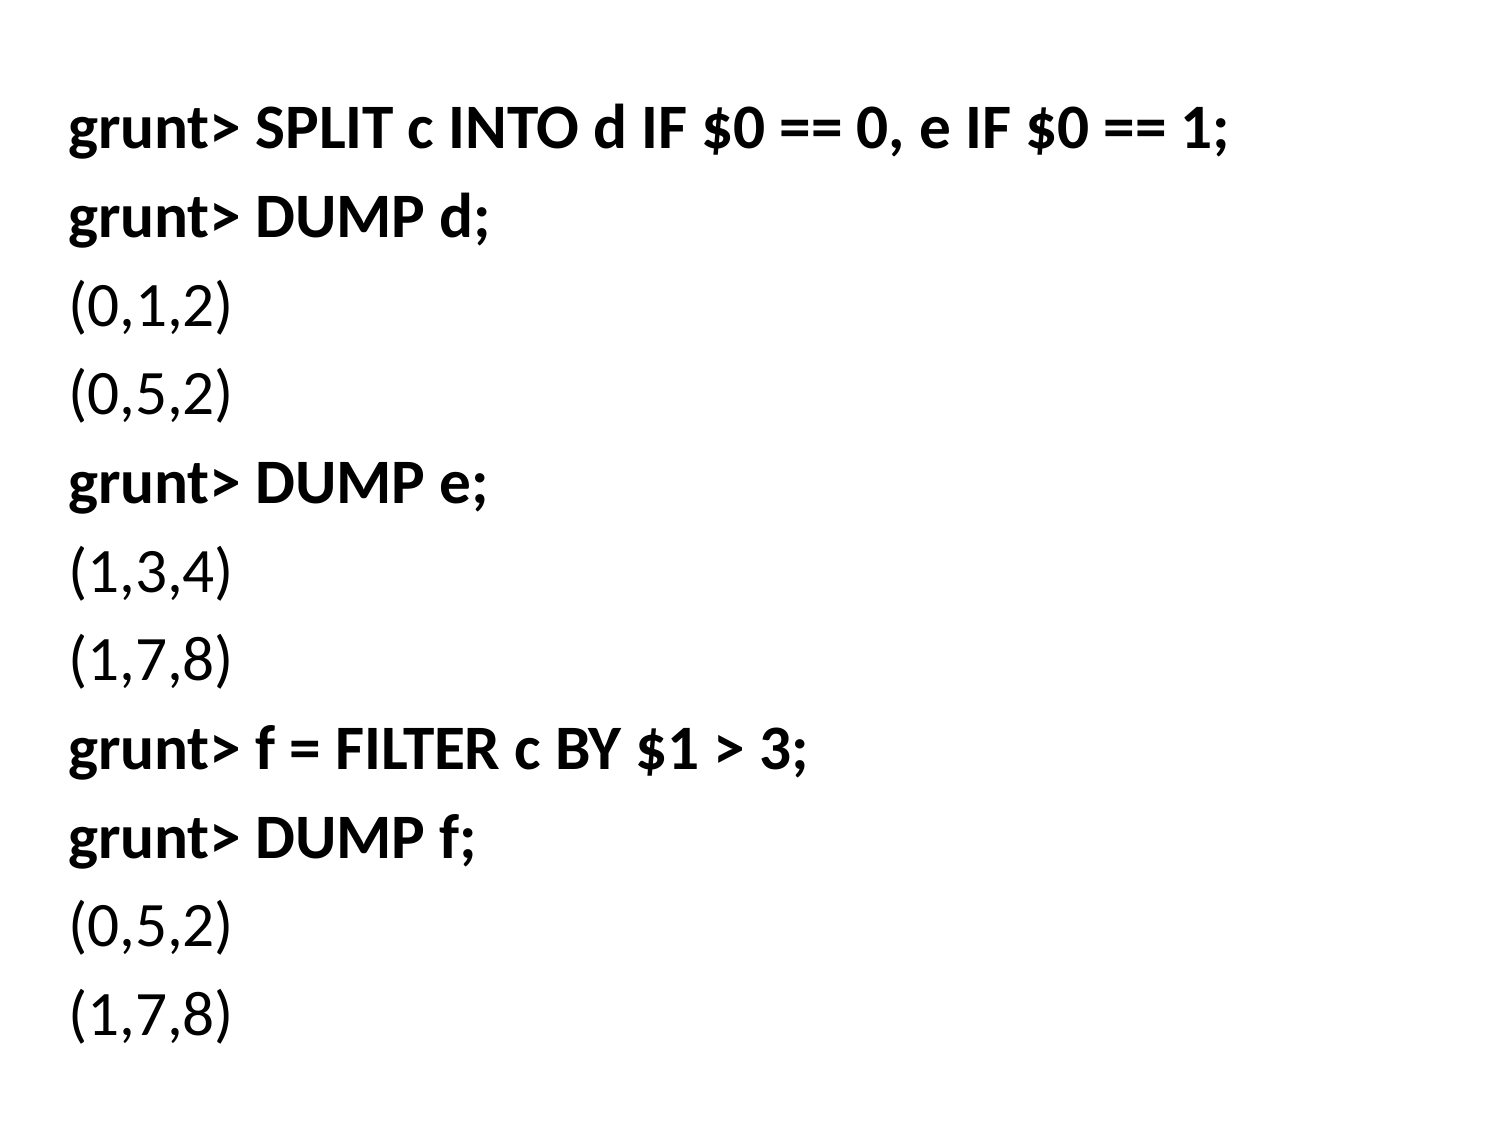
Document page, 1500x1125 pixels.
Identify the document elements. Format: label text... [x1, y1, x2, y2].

list grunt> SPLIT c INTO d IF $0 == 0, e IF $0 == 1; grunt> DUMP d; (0,1,2) (0,5,2) grunt> DUMP e; (1,3,4) (1,7,8) grunt> f = FILTER c BY $1 > 3; grunt> DUMP f; (0,5,2) (1,7,8) [53, 78, 1404, 1064]
